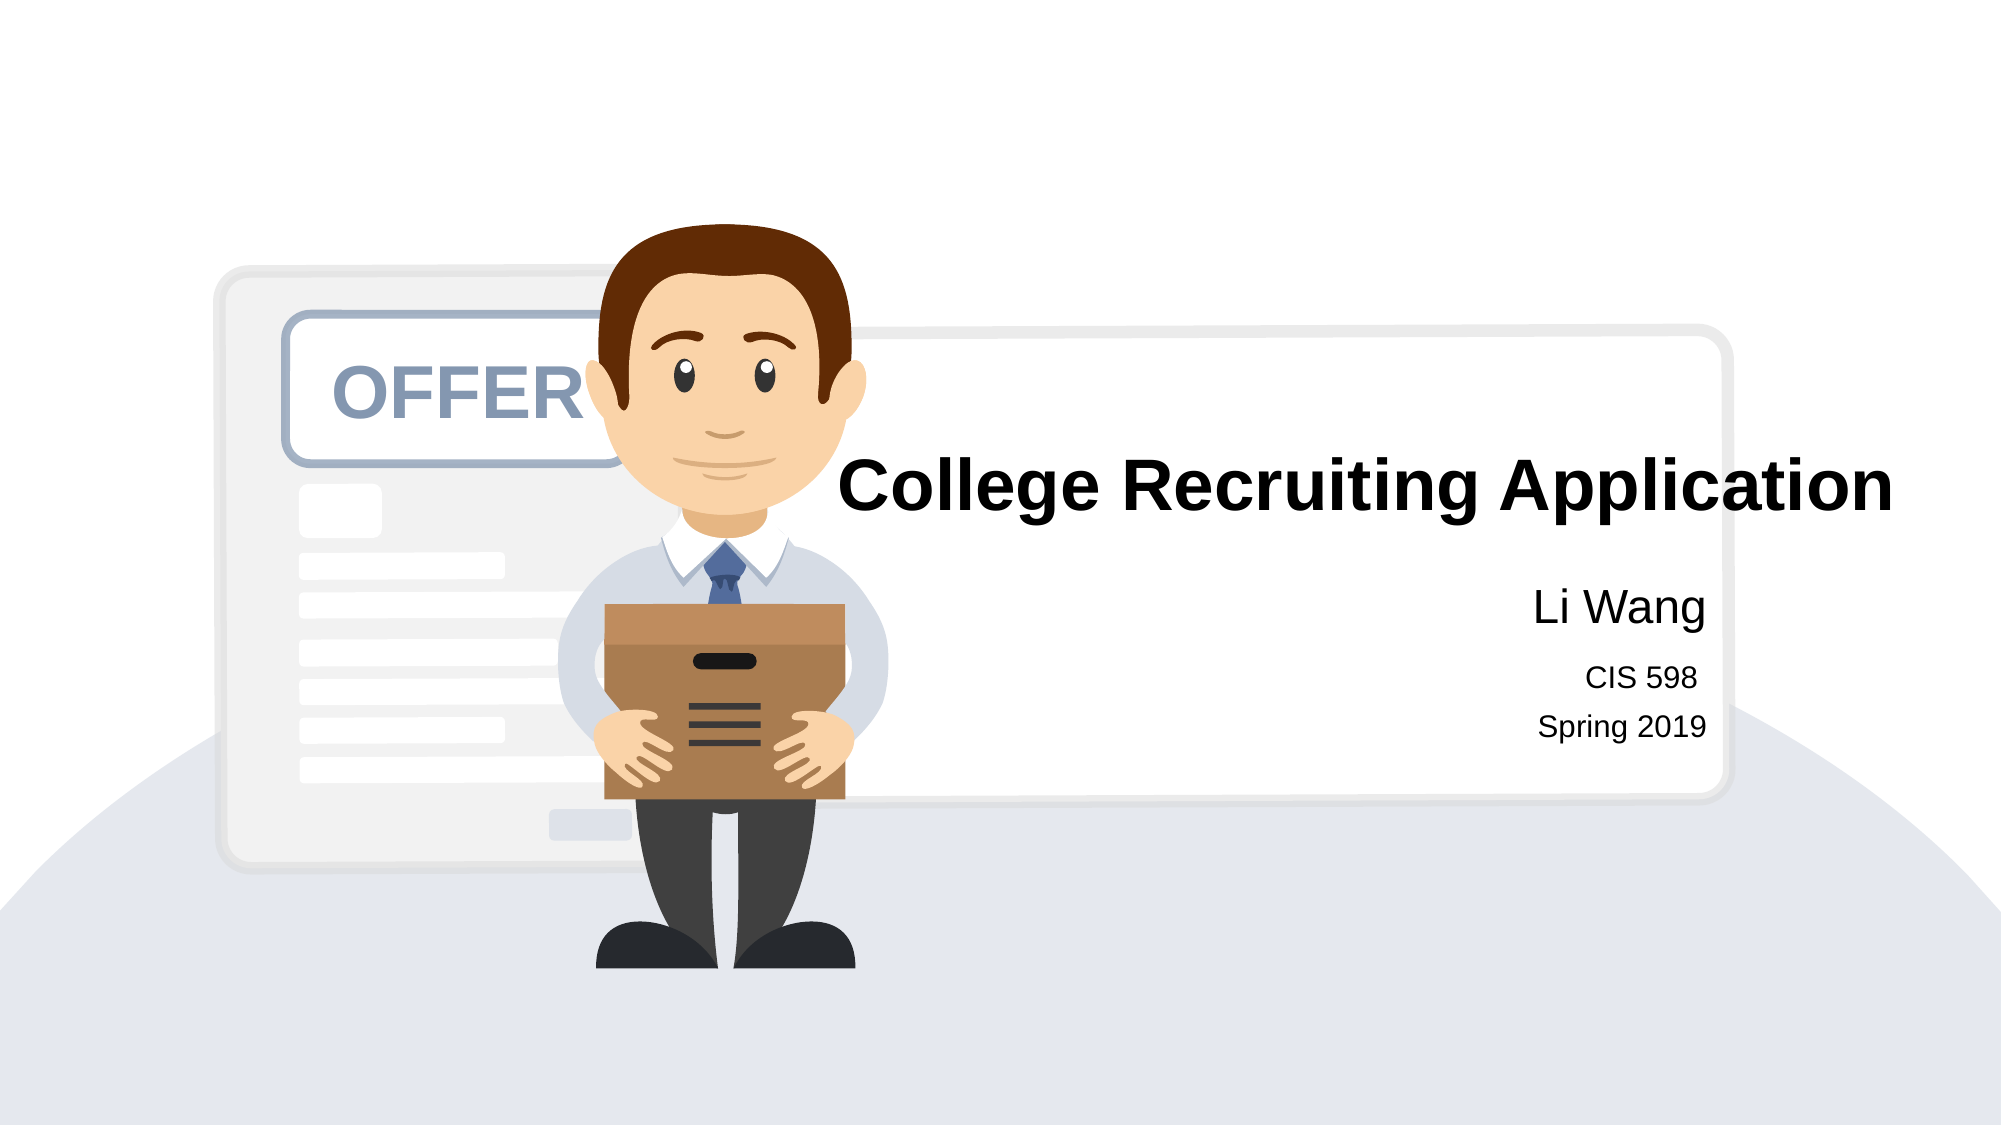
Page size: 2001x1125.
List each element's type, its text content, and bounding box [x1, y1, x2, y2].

title College Recruiting Application [599, 366, 1912, 609]
list Spring 2019 [759, 703, 1723, 752]
subtitle Li Wang [759, 609, 1723, 654]
list CIS 598 [759, 654, 1723, 703]
